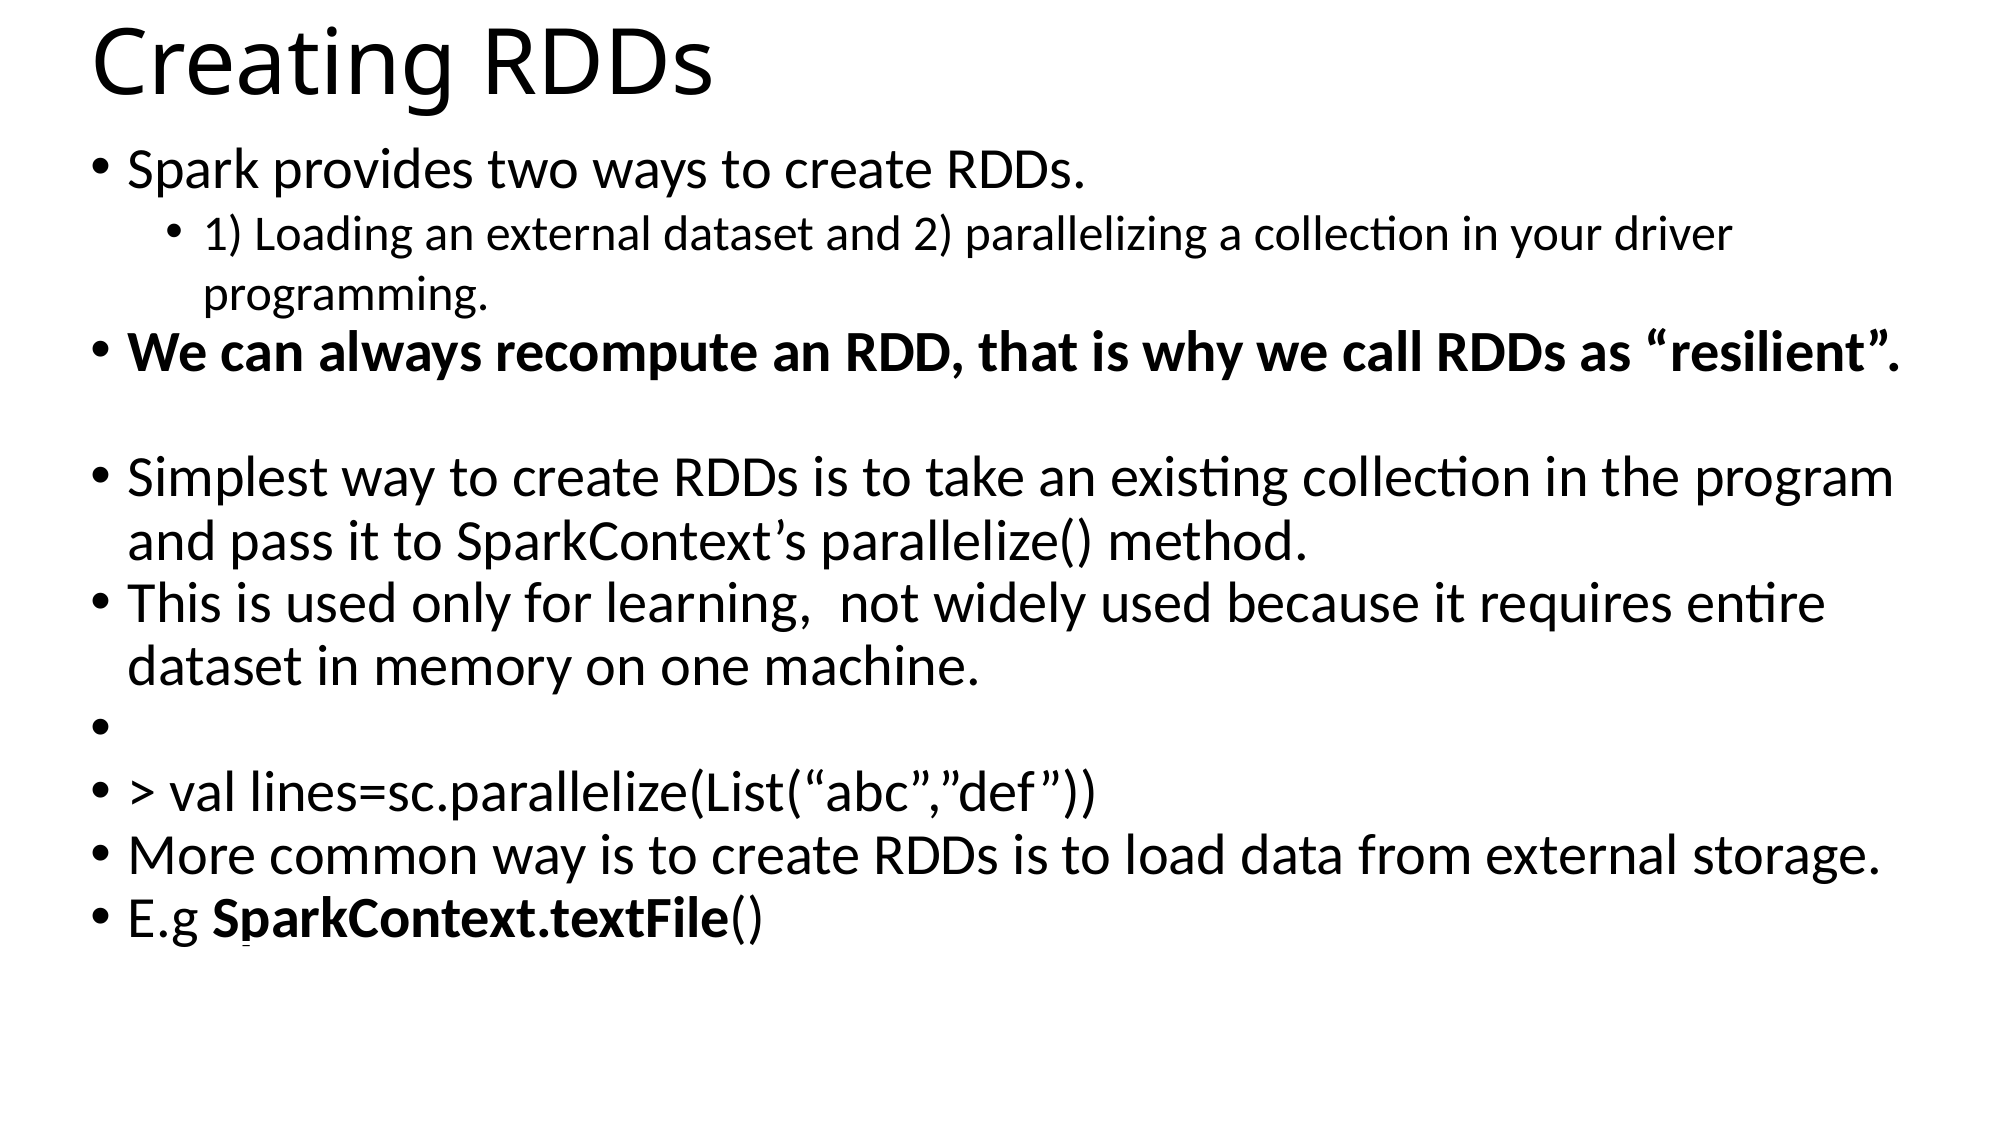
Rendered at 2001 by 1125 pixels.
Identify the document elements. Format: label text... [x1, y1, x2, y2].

text_box Spark provides two ways to create RDDs. 1) Loading an external dataset and 2) parallelizing a collection in your driver programming. We can always recompute an RDD, that is why we call RDDs as “resilient”. Simplest way to create RDDs is to take an existing collection in the program and pass it to SparkContext’s parallelize() method. This is used only for learning, not widely used because it requires entire dataset in memory on one machine. > val lines=sc.parallelize(List(“abc”,”def”)) More common way is to create RDDs is to load data from external storage. E.g SparkContext.textFile() [75, 130, 1970, 1103]
text_box Creating RDDs [75, 0, 1944, 130]
